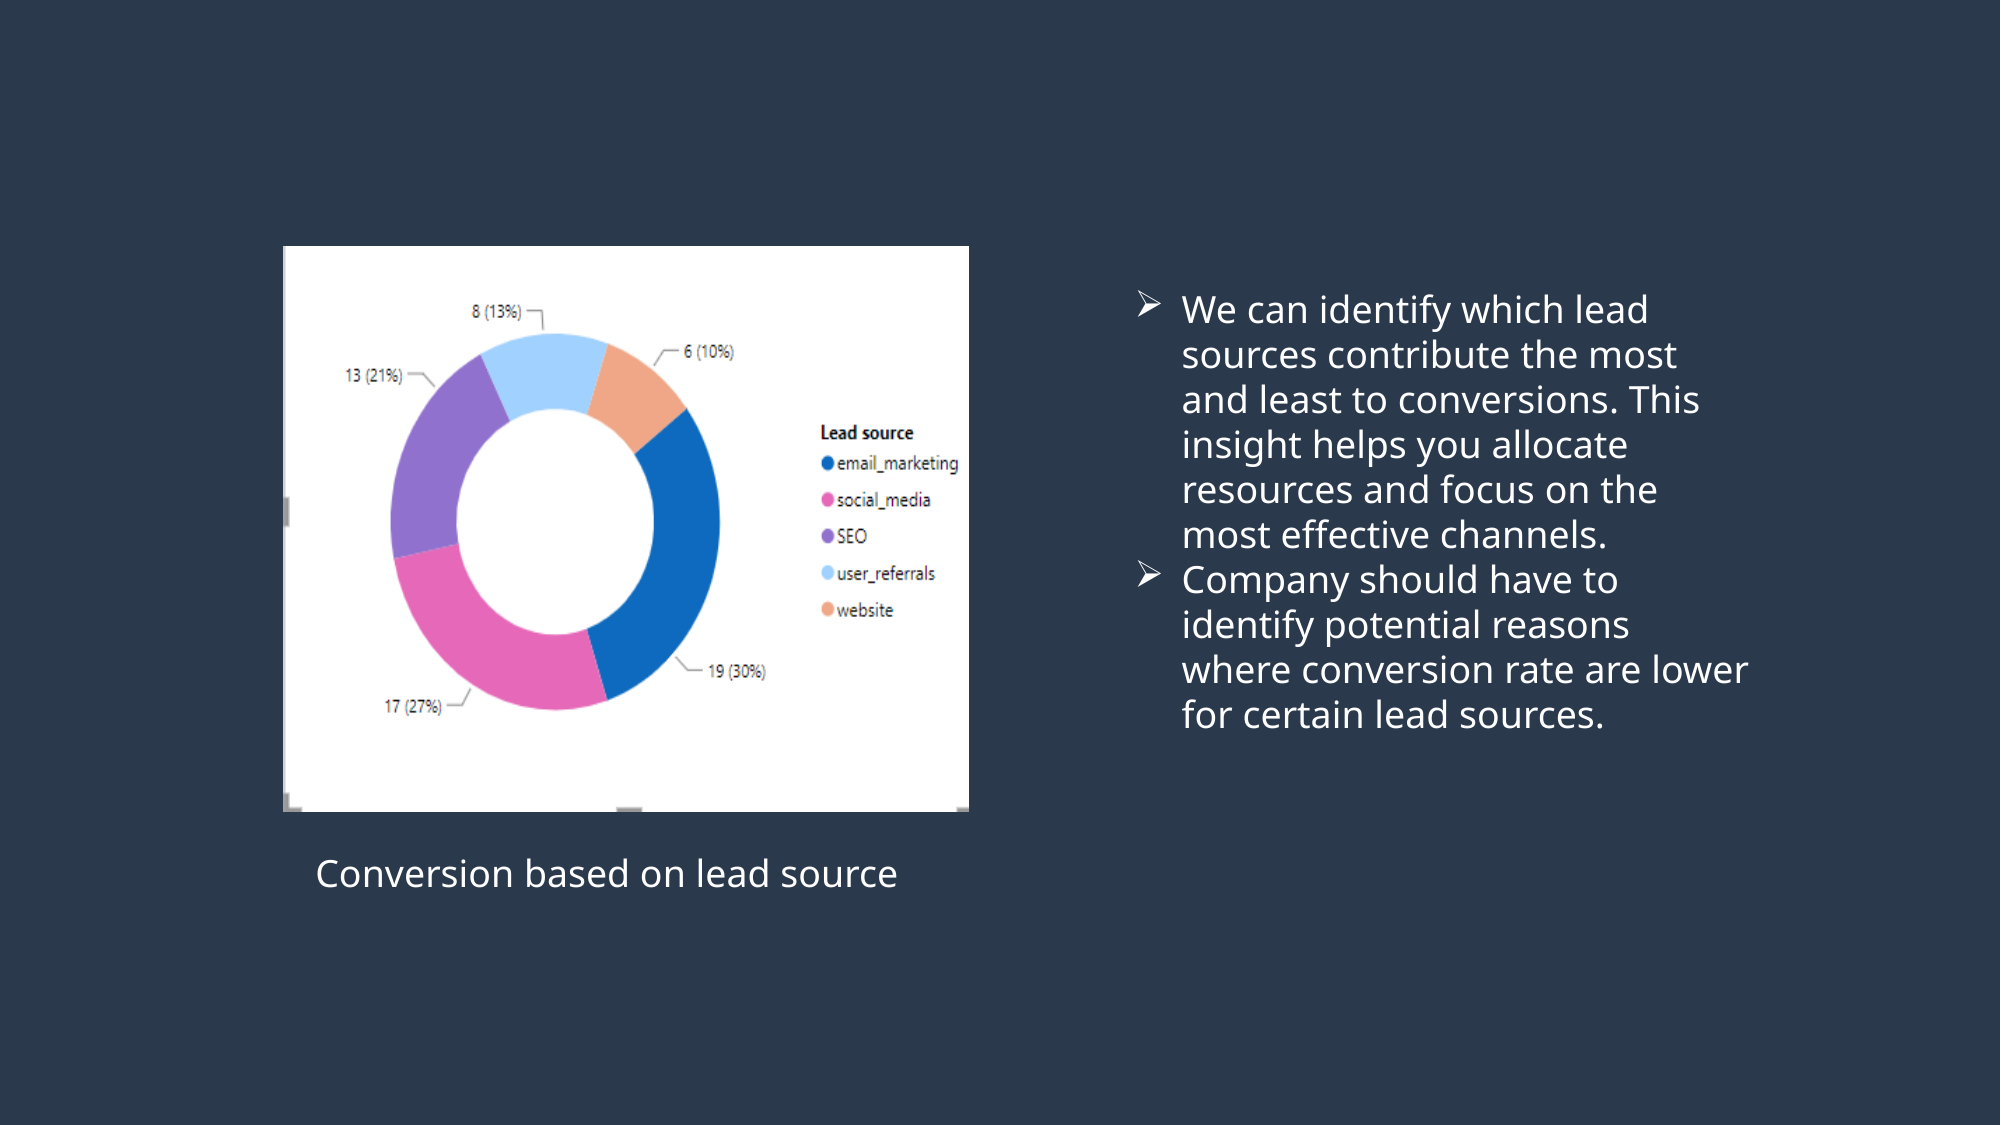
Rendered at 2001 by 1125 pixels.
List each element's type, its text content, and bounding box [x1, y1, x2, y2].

text_box We can identify which lead sources contribute the most and least to conversions. This insight helps you allocate resources and focus on the most effective channels. Company should have to identify potential reasons where conversion rate are lower for certain lead sources. [1119, 278, 1765, 789]
picture [283, 246, 969, 812]
text_box Conversion based on lead source [298, 842, 917, 903]
